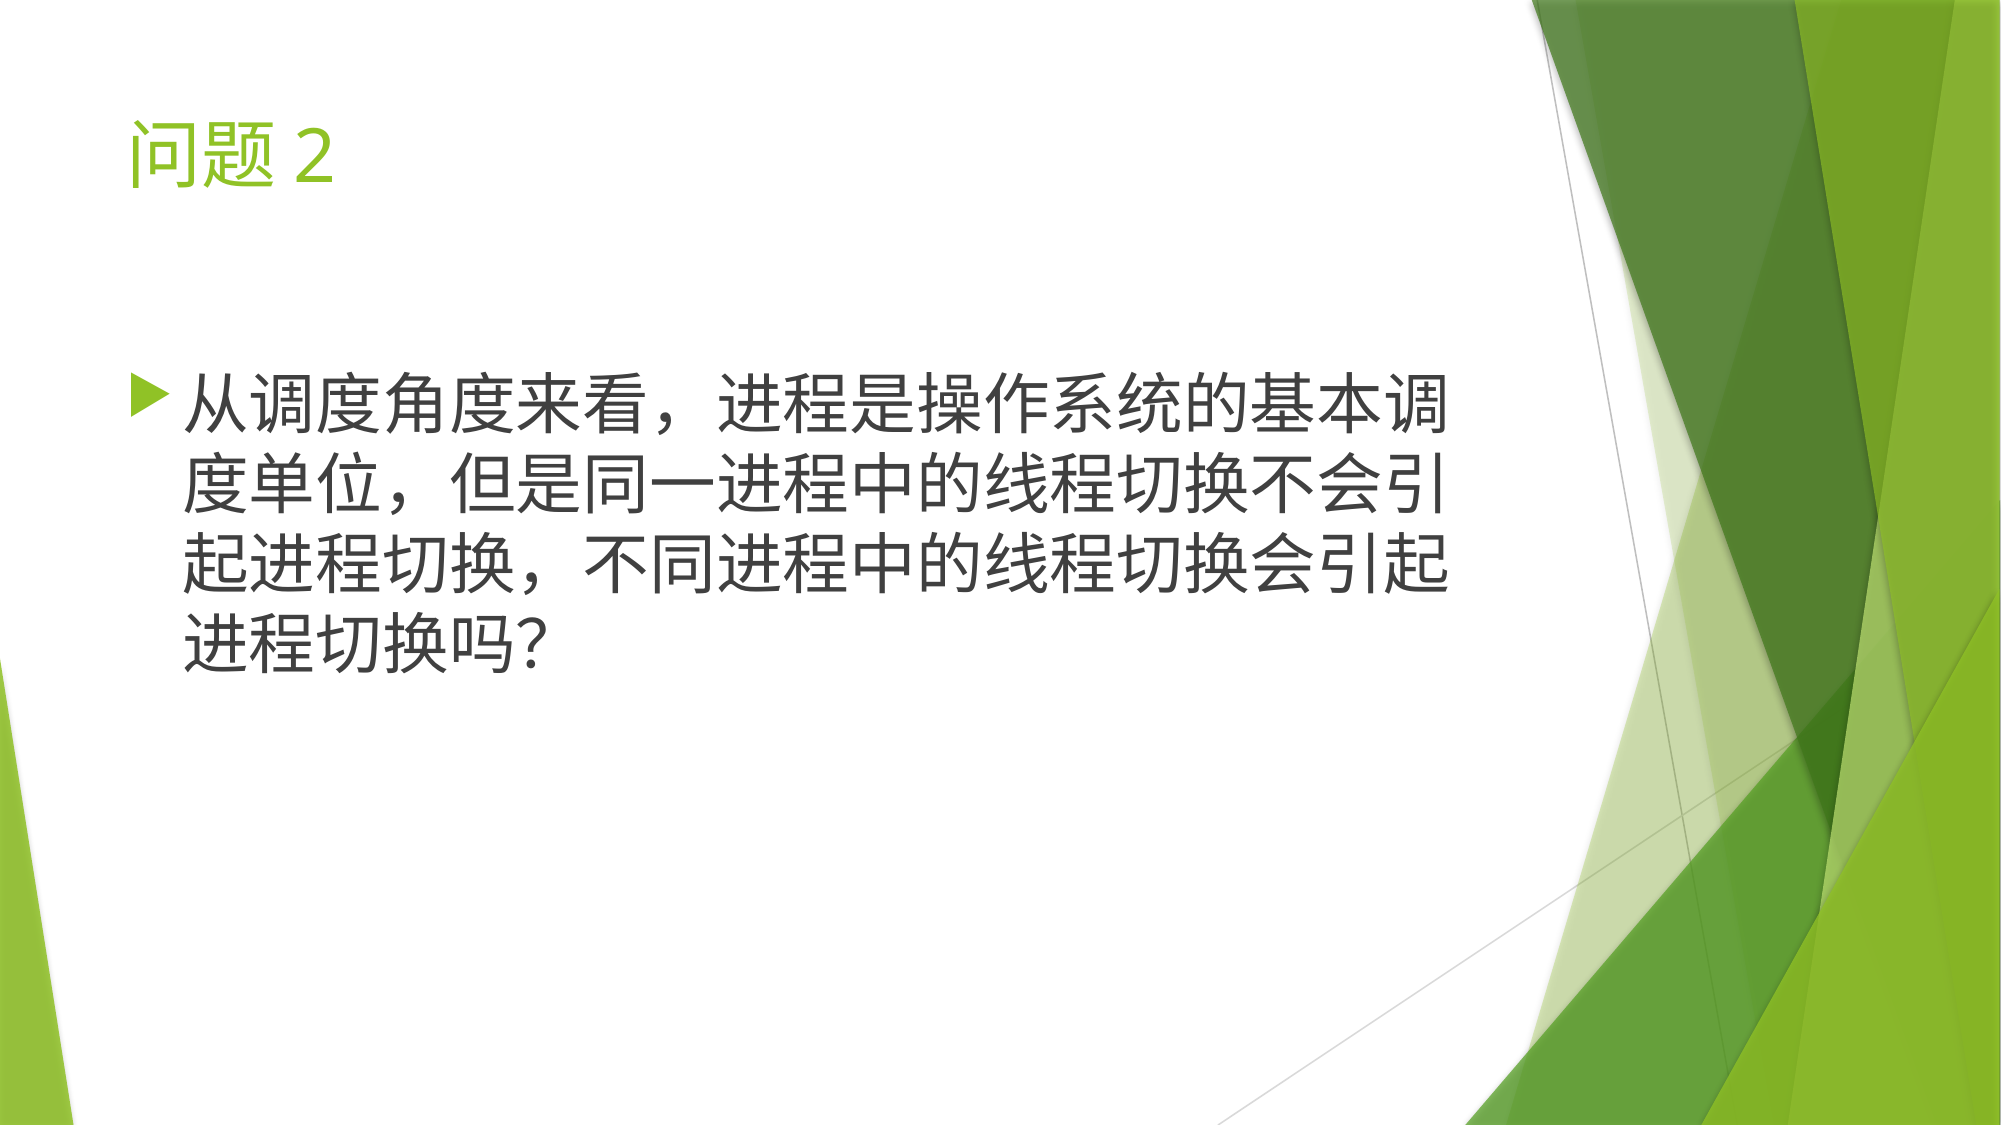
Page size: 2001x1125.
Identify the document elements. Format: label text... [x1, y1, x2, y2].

title 问题2 [111, 99, 1522, 317]
list 从调度角度来看，进程是操作系统的基本调度单位，但是同一进程中的线程切换不会引起进程切换，不同进程中的线程切换会引起进程切换吗？ [111, 354, 1522, 992]
